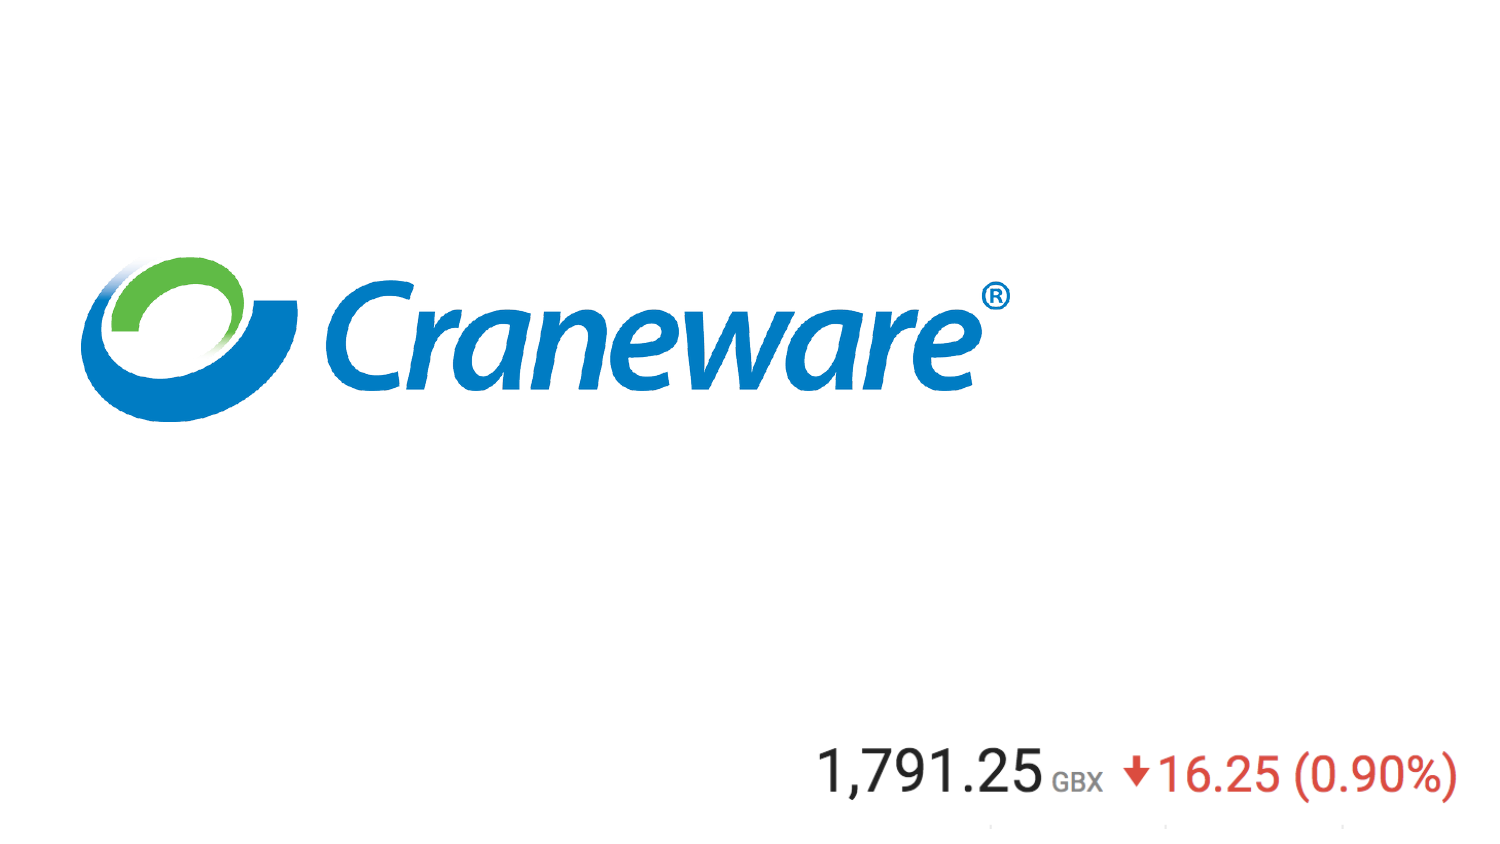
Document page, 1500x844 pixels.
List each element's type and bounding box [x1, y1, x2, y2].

picture [786, 714, 1500, 829]
picture [81, 240, 1010, 423]
